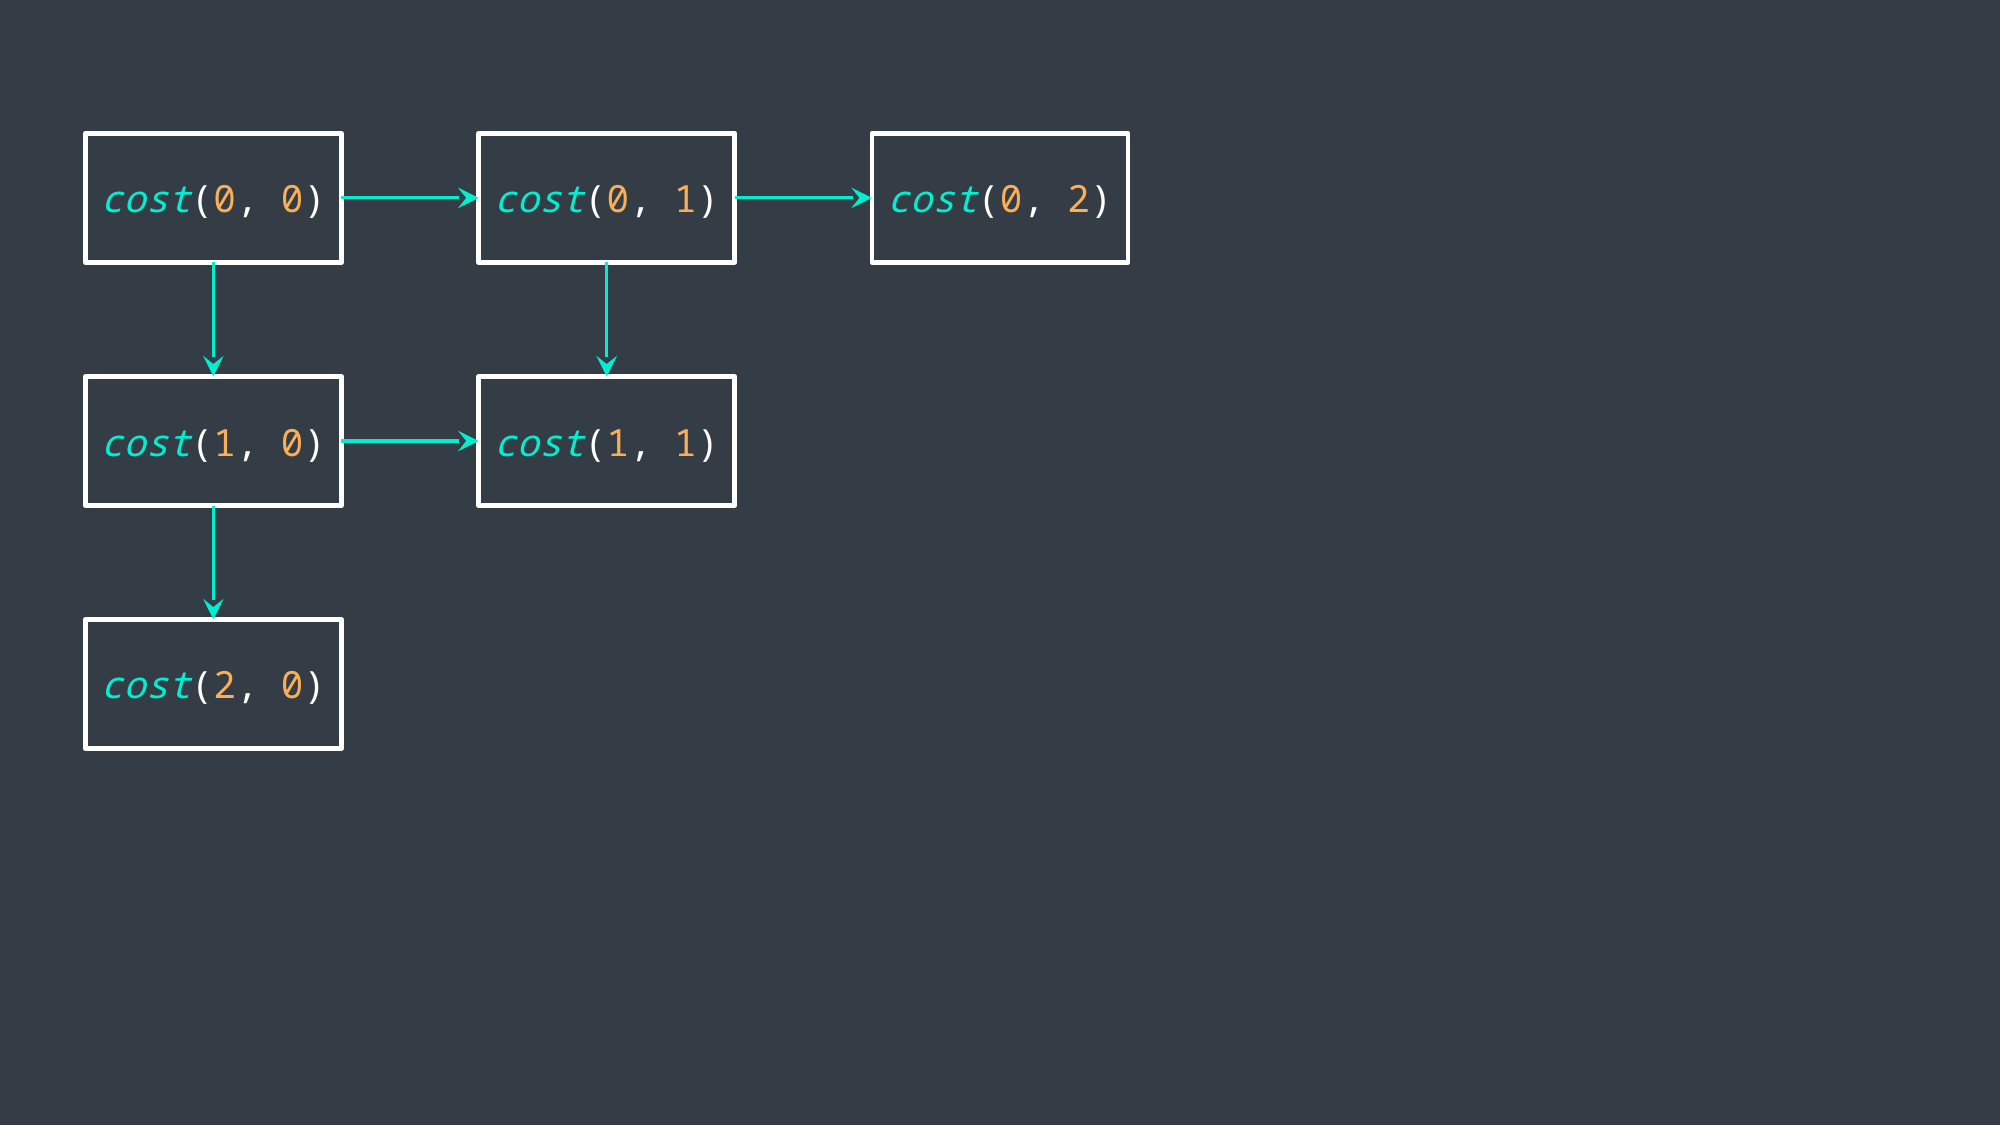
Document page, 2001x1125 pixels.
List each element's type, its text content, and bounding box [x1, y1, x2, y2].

text_box cost(1, 0) [85, 376, 342, 506]
text_box cost(2, 0) [85, 619, 342, 749]
text_box cost(0, 0) [85, 133, 342, 263]
text_box cost(0, 1) [478, 133, 735, 263]
text_box cost(1, 1) [478, 376, 735, 506]
text_box cost(0, 2) [871, 133, 1129, 263]
